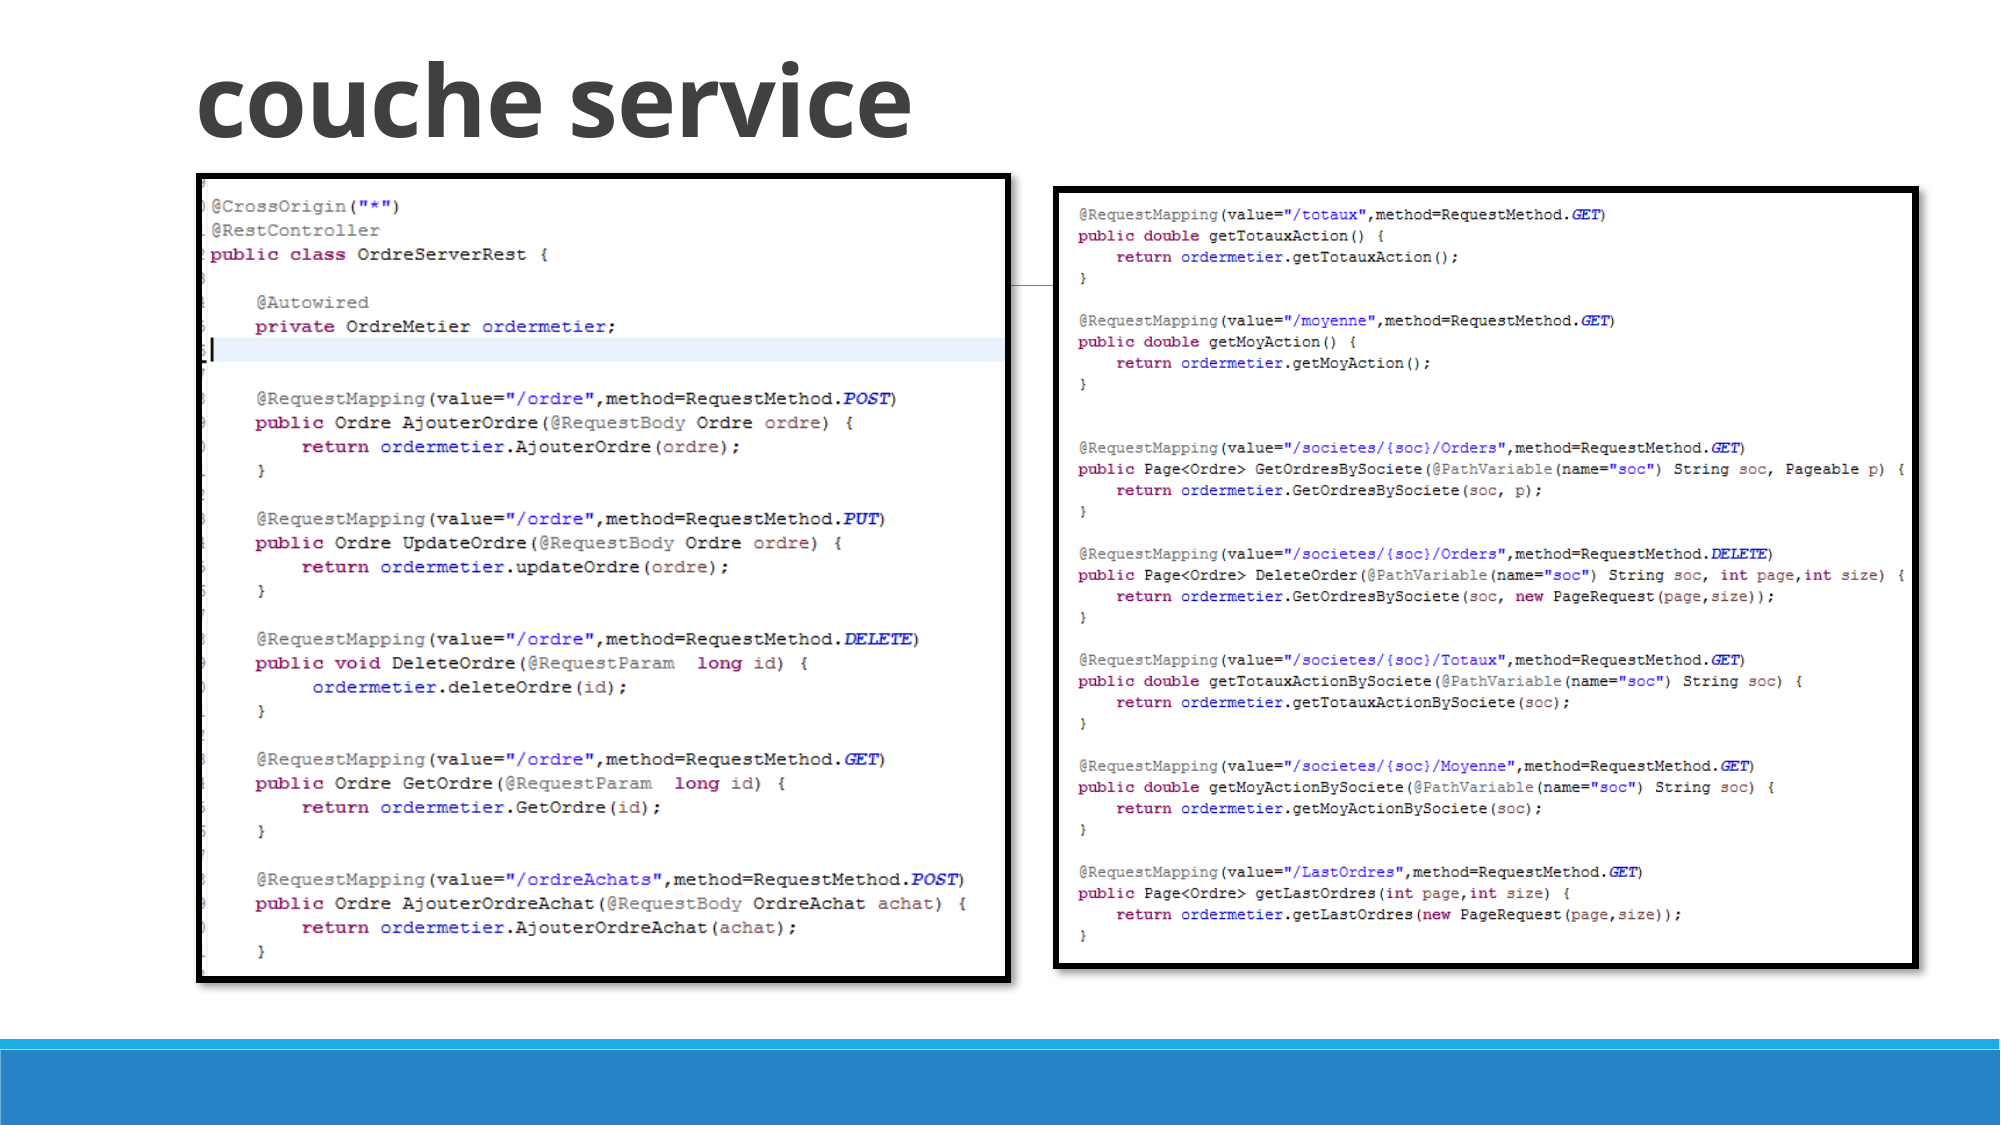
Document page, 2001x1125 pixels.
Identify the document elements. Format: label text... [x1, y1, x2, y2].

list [201, 178, 1006, 977]
title couche service [180, 47, 1830, 166]
picture [1058, 192, 1913, 964]
